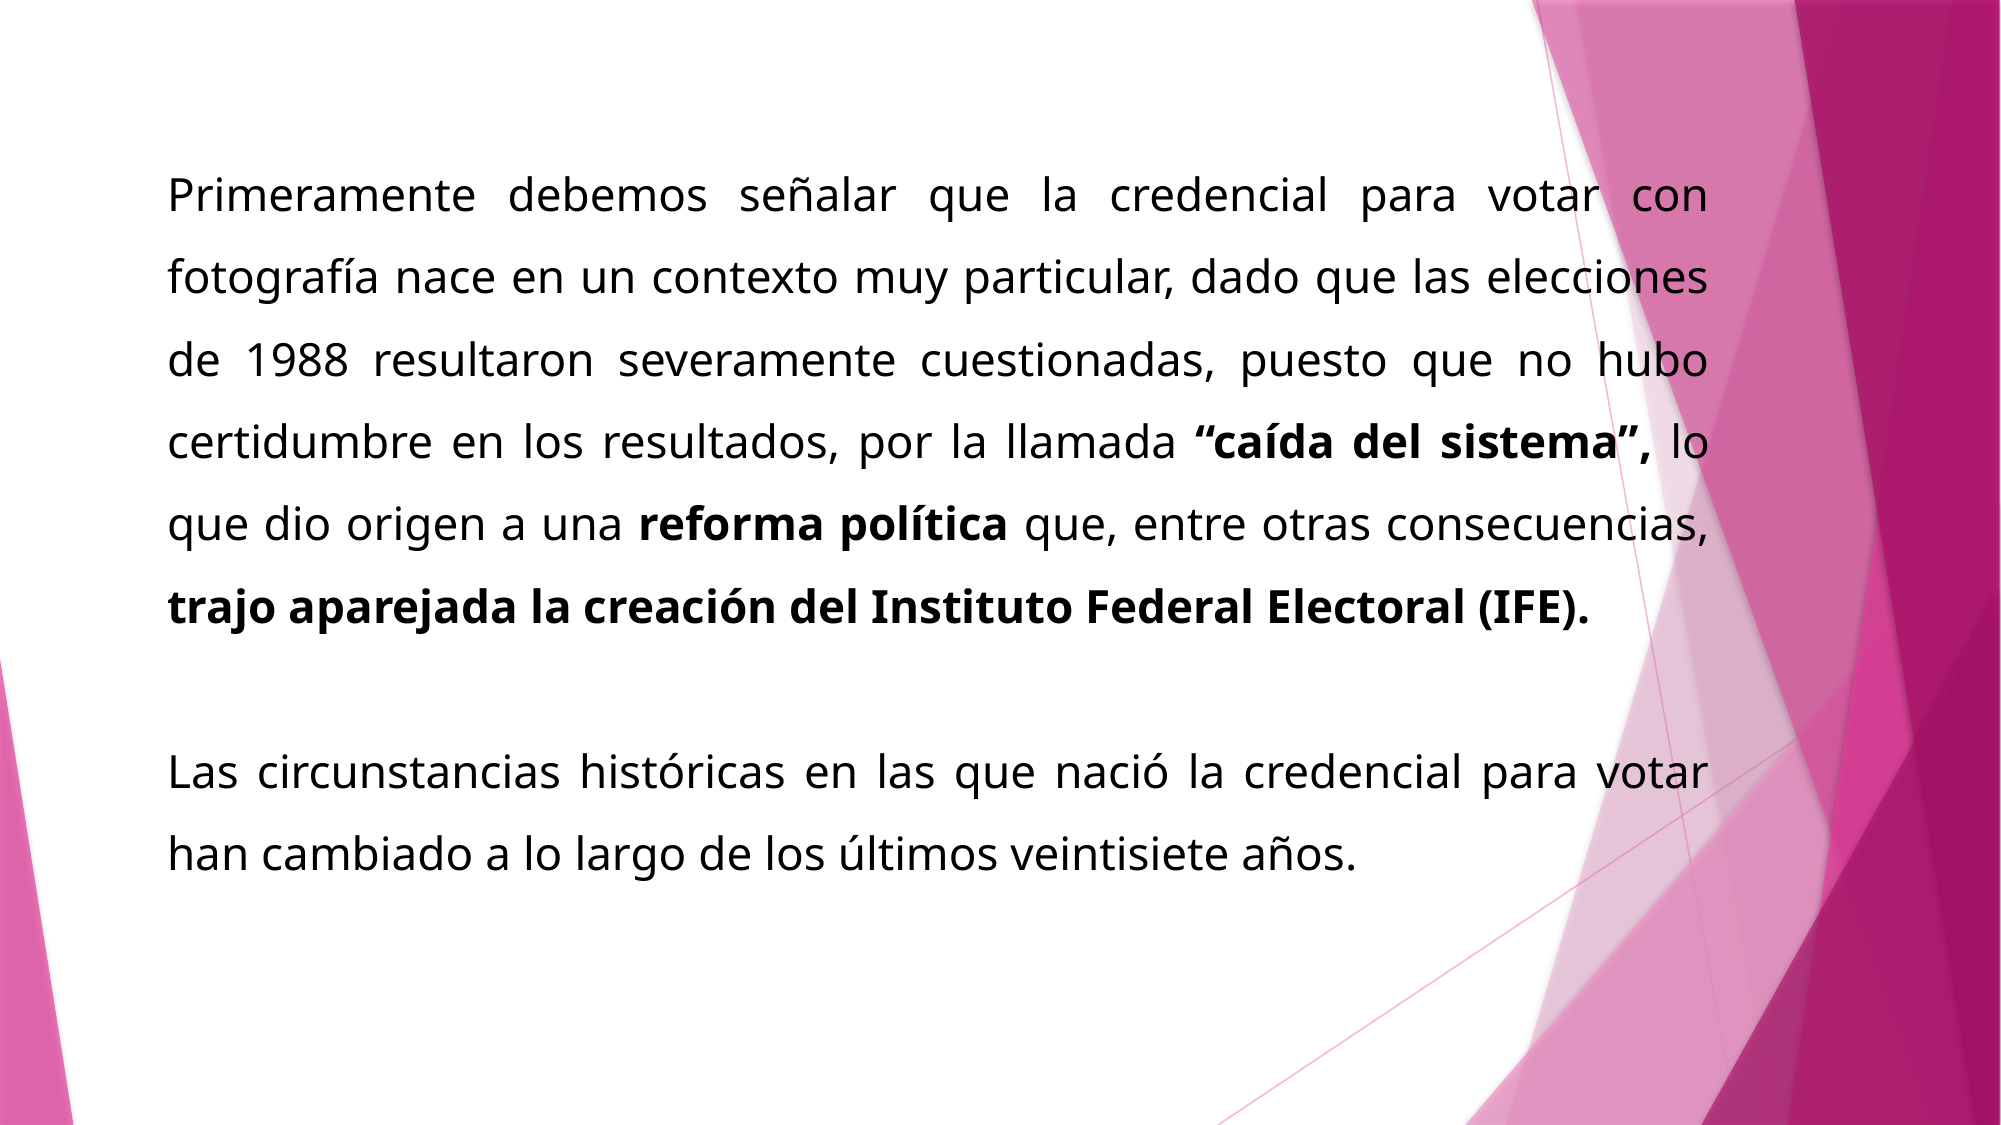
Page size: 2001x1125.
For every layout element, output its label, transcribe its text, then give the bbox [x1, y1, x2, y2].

text_box Primeramente debemos señalar que la credencial para votar con fotografía nace en un contexto muy particular, dado que las elecciones de 1988 resultaron severamente cuestionadas, puesto que no hubo certidumbre en los resultados, por la llamada “caída del sistema”, lo que dio origen a una reforma política que, entre otras consecuencias, trajo aparejada la creación del Instituto Federal Electoral (IFE). Las circunstancias históricas en las que nació la credencial para votar han cambiado a lo largo de los últimos veintisiete años. [152, 85, 1725, 978]
list [113, 115, 1860, 1043]
